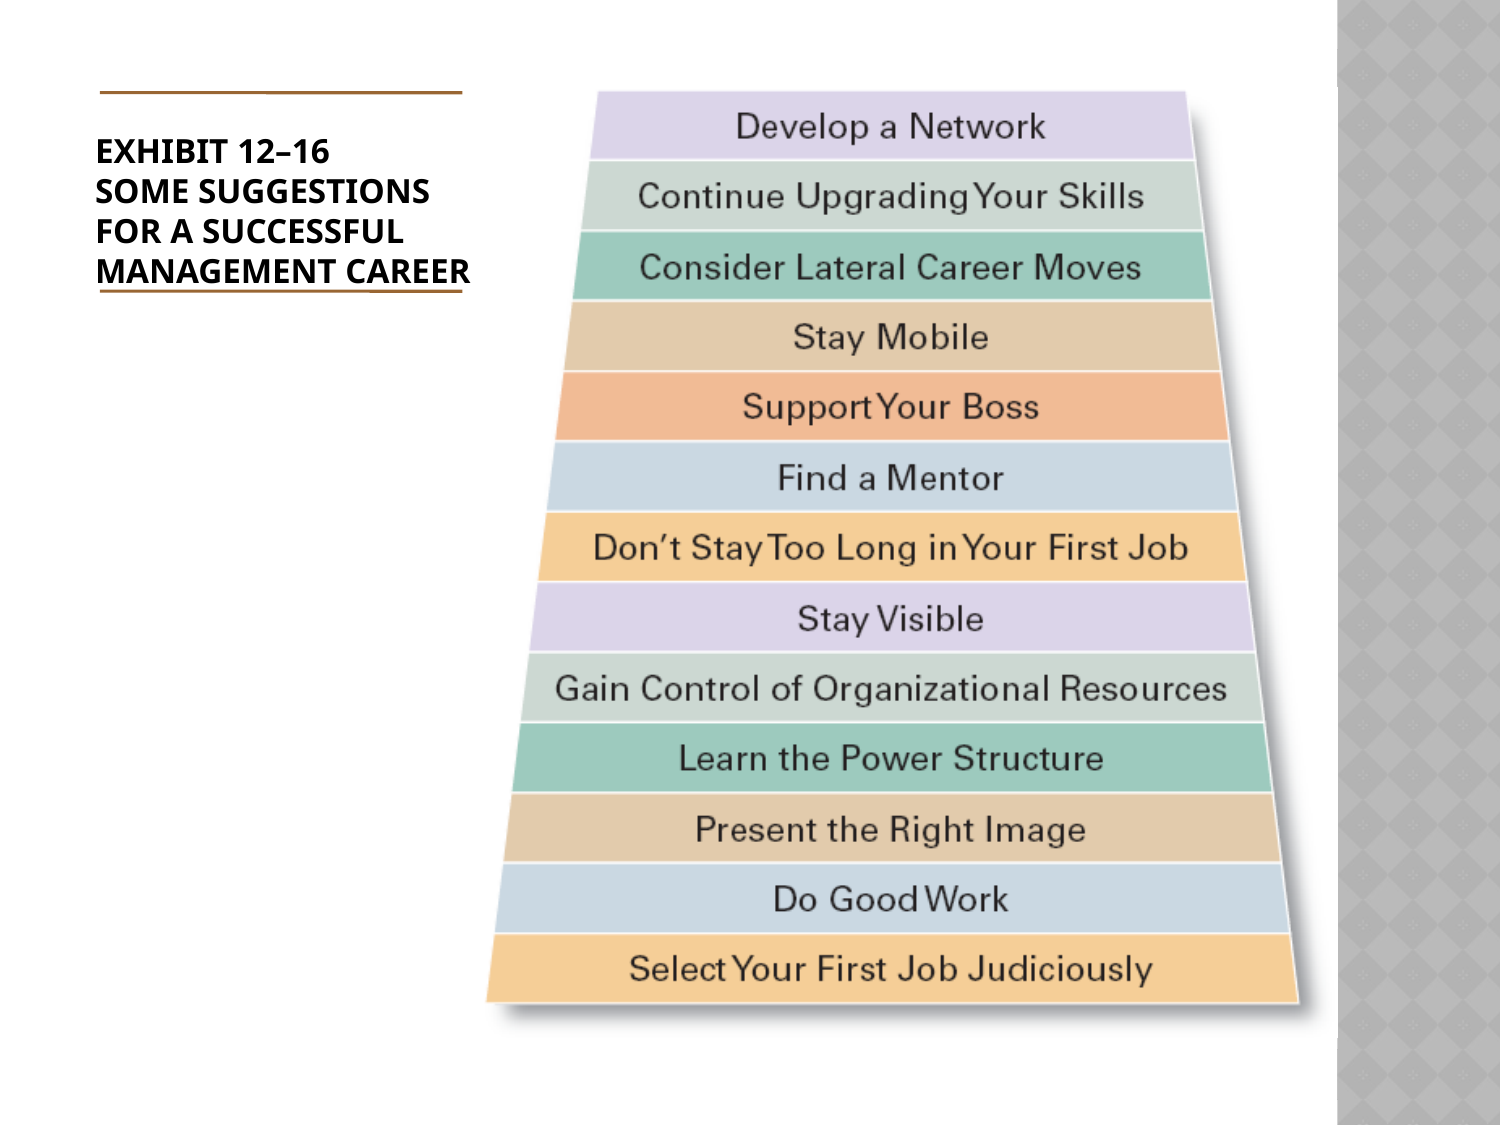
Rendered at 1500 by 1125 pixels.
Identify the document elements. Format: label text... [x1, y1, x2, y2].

picture [484, 87, 1338, 1038]
title Exhibit 12–16 Some Suggestions for a Successful Management Career [87, 95, 478, 291]
